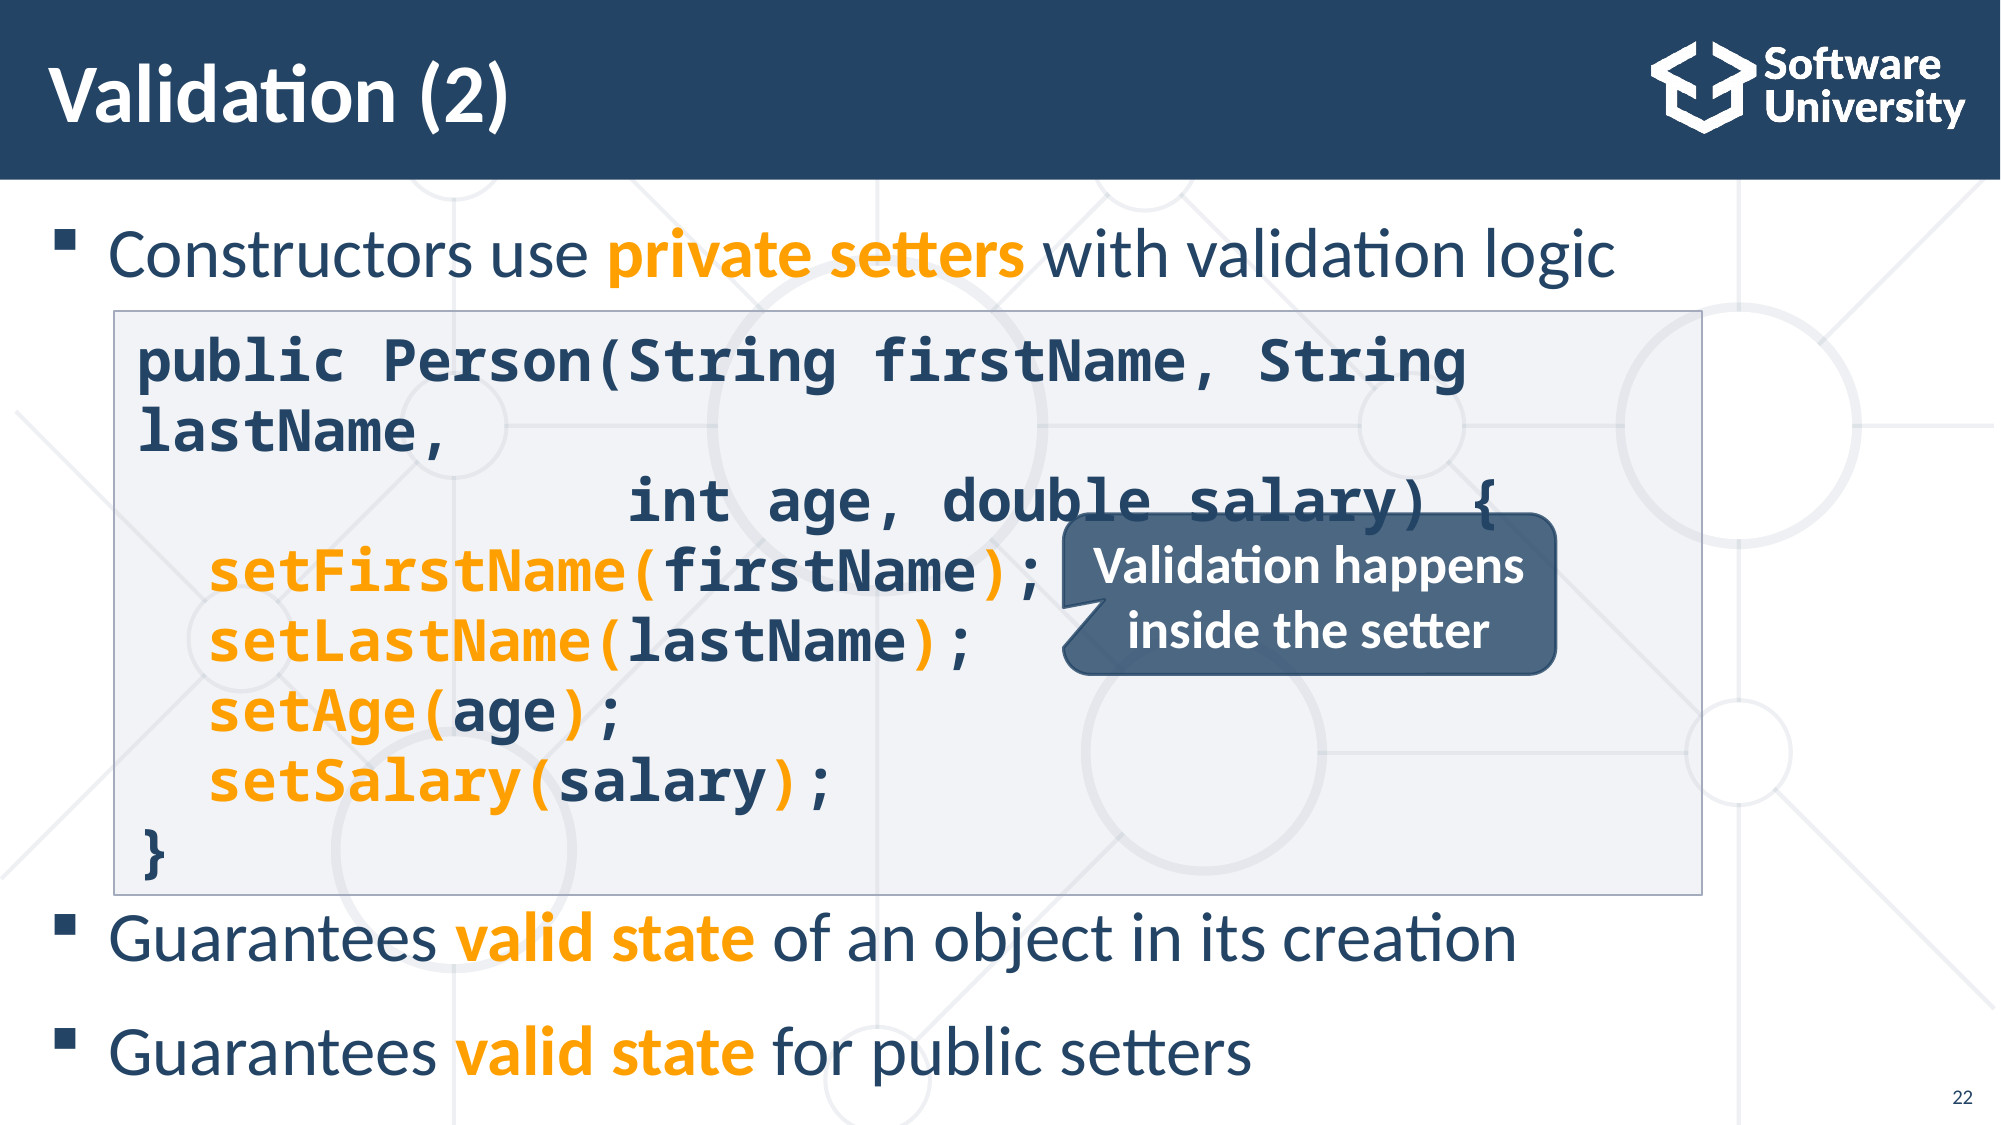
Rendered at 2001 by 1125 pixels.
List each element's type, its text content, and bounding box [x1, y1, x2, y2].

list Constructors use private setters with validation logic Guarantees valid state of an object in its creation Guarantees valid state for public setters [31, 196, 1970, 1104]
text_box Validation happens inside the setter [1061, 511, 1558, 677]
text_box public Person(String firstName, String lastName, int age, double salary) { setFirstName(firstName); setLastName(lastName); setAge(age); setSalary(salary); } [114, 311, 1702, 895]
picture [1651, 41, 1966, 134]
slide_number 22 [1927, 1067, 1989, 1117]
title Validation (2) [31, 16, 1625, 162]
